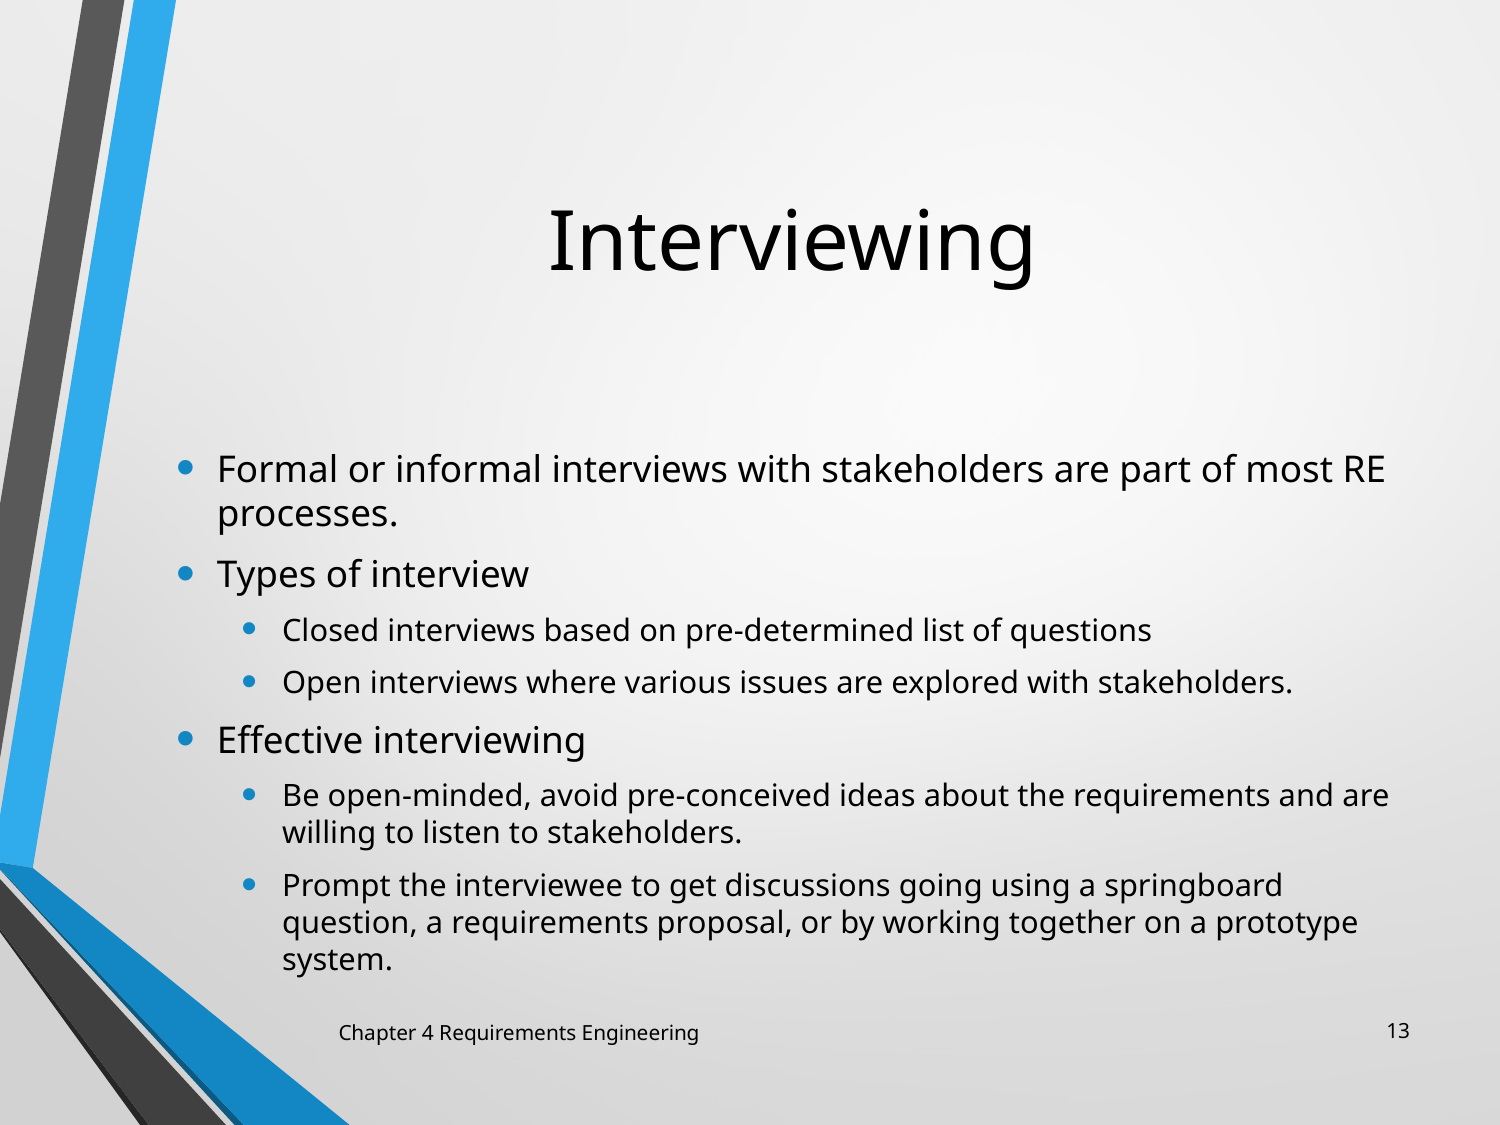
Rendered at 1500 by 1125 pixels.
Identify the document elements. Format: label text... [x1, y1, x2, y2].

footer Chapter 4 Requirements Engineering [323, 1001, 1196, 1062]
list Formal or informal interviews with stakeholders are part of most RE processes. Types of interview Closed interviews based on pre-determined list of questions Open interviews where various issues are explored with stakeholders. Effective interviewing Be open-minded, avoid pre-conceived ideas about the requirements and are willing to listen to stakeholders. Prompt the interviewee to get discussions going using a springboard question, a requirements proposal, or by working together on a prototype system. [161, 437, 1425, 985]
title Interviewing [161, 75, 1425, 400]
slide_number 13 [1354, 1001, 1425, 1062]
